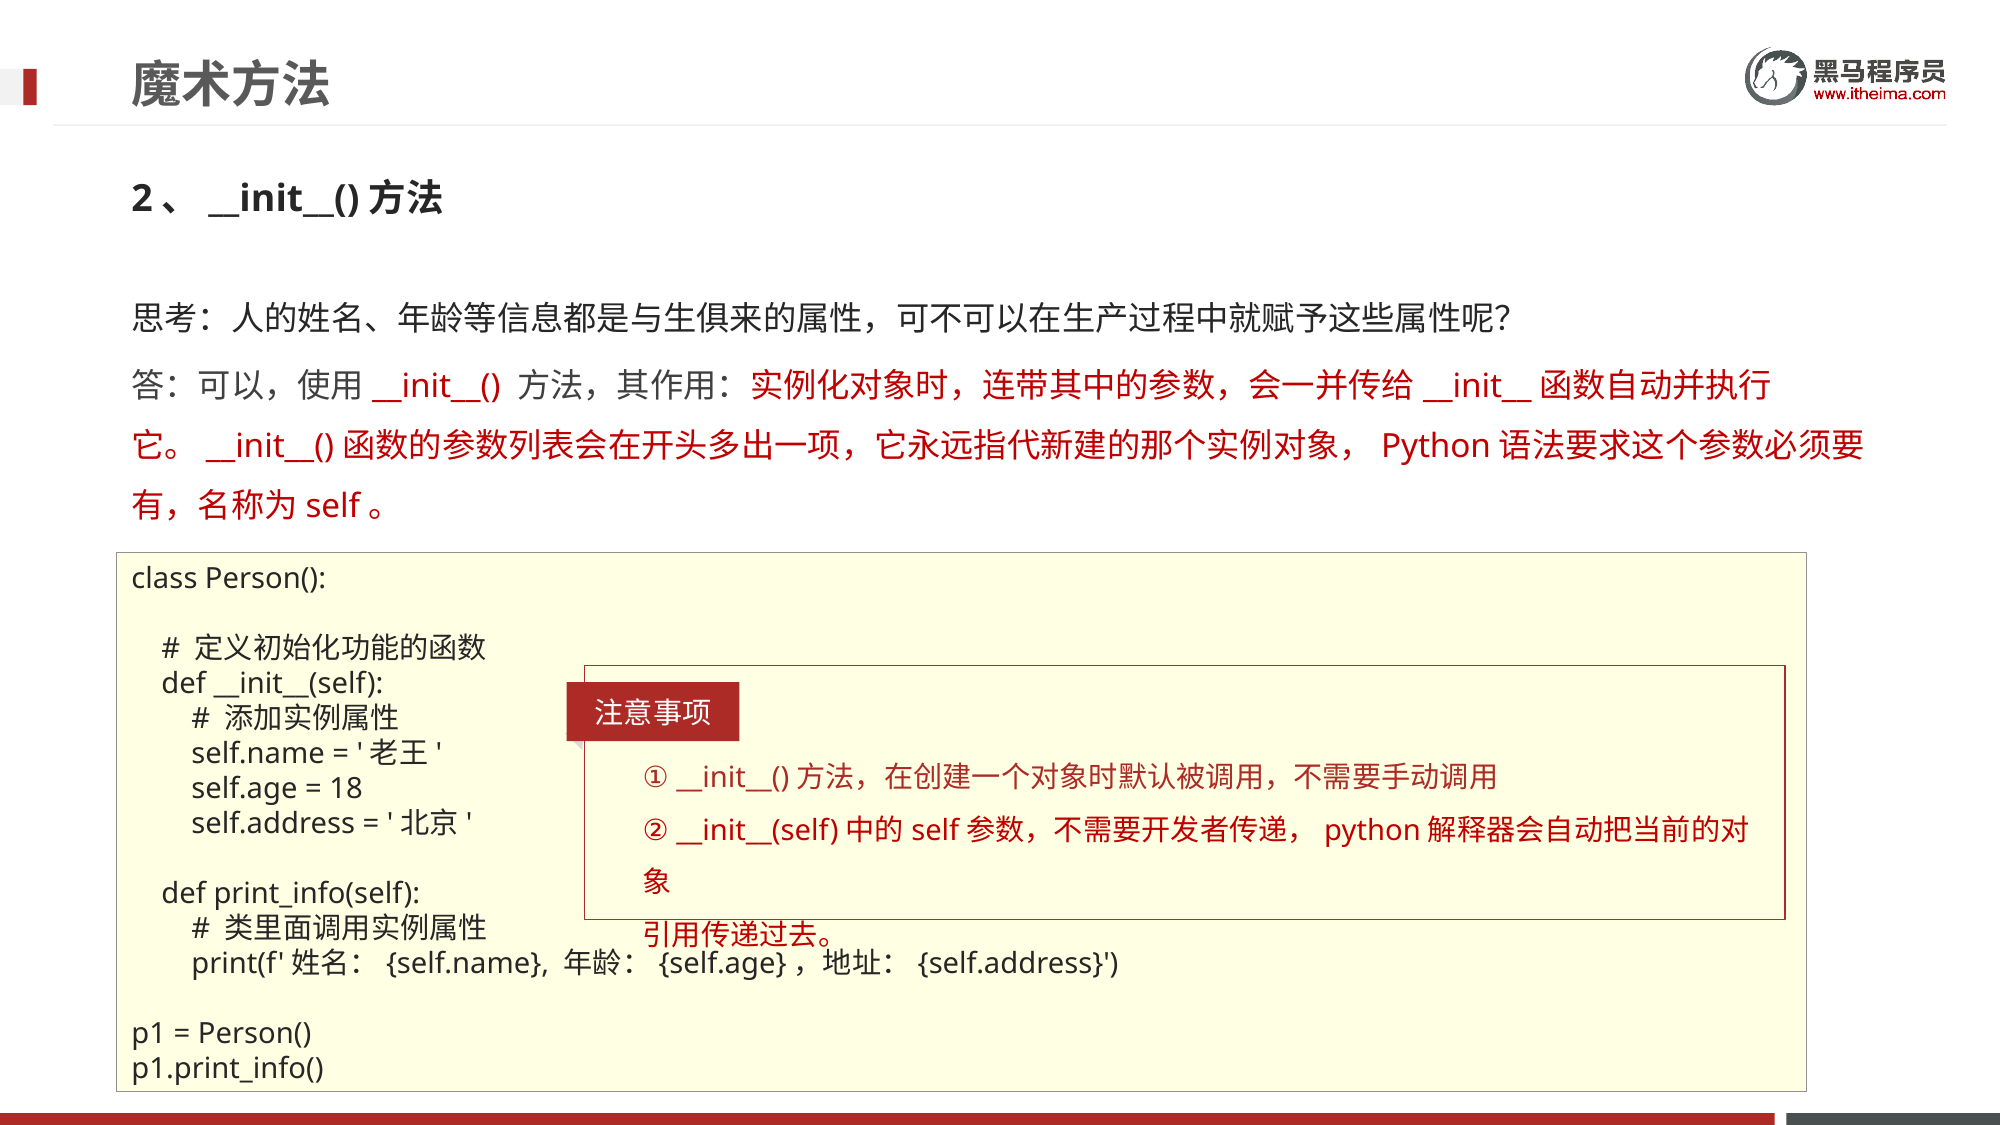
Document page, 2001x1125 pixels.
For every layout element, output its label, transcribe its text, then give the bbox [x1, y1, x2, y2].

text_box 注意事项 [564, 680, 741, 743]
text_box ① __init__()方法，在创建一个对象时默认被调用，不需要手动调用 ② __init__(self)中的self参数，不需要开发者传递，python解释器会自动把当前的对象 引用传递过去。 [627, 922, 1774, 959]
text_box [572, 743, 582, 752]
title 魔术方法 [116, 40, 1556, 125]
picture [1744, 46, 1946, 106]
text_box class Person(): # 定义初始化功能的函数 def __init__(self): # 添加实例属性 self.name = '老王' self.age = 18 self.address = '北京' def print_info(self): # 类里面调用实例属性 print(f'姓名：{self.name}, 年龄：{self.age}，地址：{self.address}') p1 = Person() p1.print_info() [116, 552, 1807, 1092]
list 2、__init__()方法 [116, 154, 1880, 239]
text_box [582, 663, 1787, 922]
list 思考：人的姓名、年龄等信息都是与生俱来的属性，可不可以在生产过程中就赋予这些属性呢？ 答：可以，使用__init__() 方法，其作用：实例化对象时，连带其中的参数，会一并传给__init__函数自动并执行它。__init__()函数的参数列表会在开头多出一项，它永远指代新建的那个实例对象，Python语法要求这个参数必须要有，名称为self。 [116, 270, 1880, 963]
